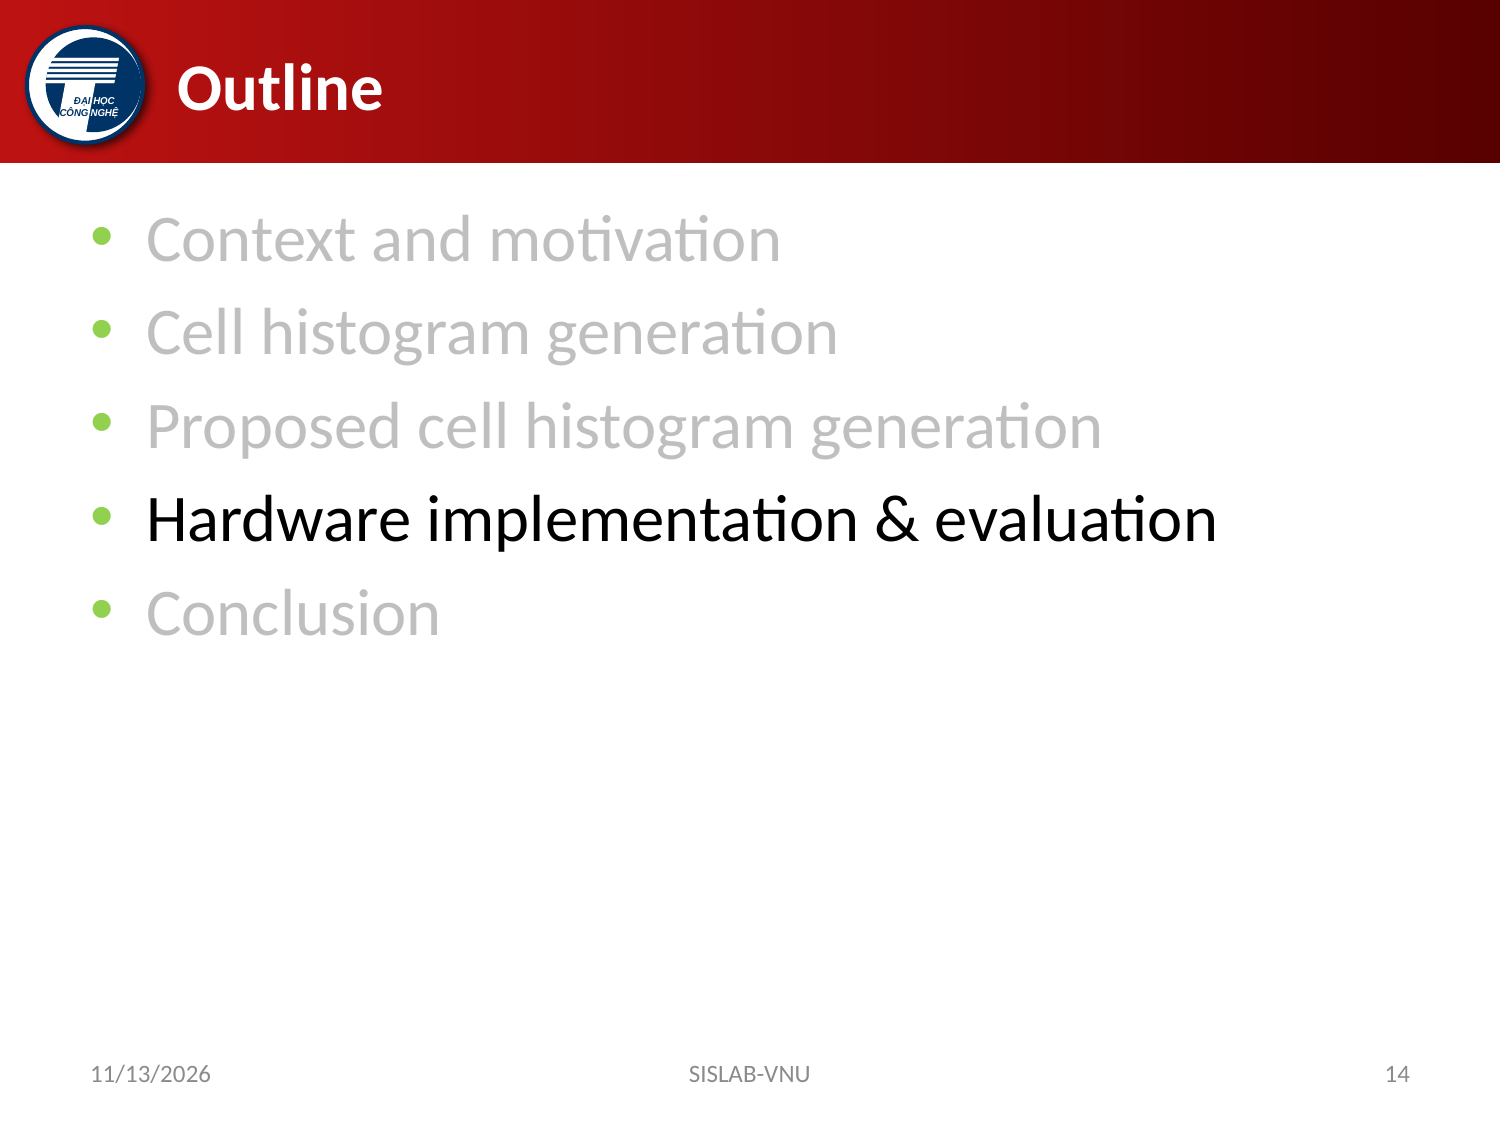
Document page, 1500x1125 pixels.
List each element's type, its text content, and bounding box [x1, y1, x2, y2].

slide_number 14 [1074, 1042, 1425, 1103]
footer SISLAB-VNU [512, 1042, 988, 1103]
title Outline [162, 24, 1425, 143]
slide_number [75, 1042, 425, 1103]
list Context and motivation Cell histogram generation Proposed cell histogram generation Hardware implementation & evaluation Conclusion [75, 187, 1425, 1005]
